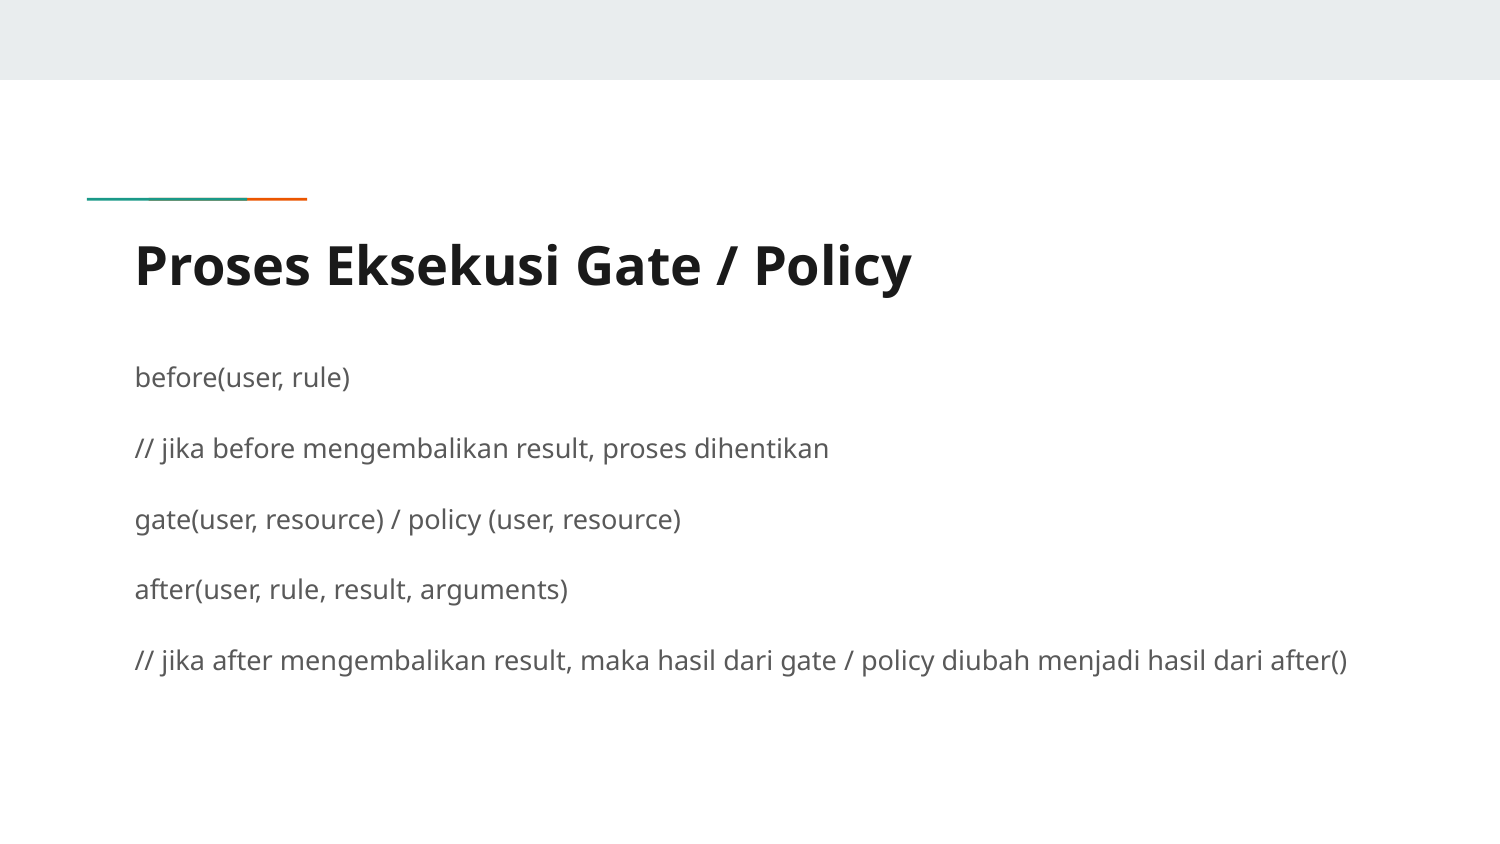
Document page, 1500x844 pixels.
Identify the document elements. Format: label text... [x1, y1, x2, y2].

list before(user, rule) // jika before mengembalikan result, proses dihentikan gate(user, resource) / policy (user, resource) after(user, rule, result, arguments) // jika after mengembalikan result, maka hasil dari gate / policy diubah menjadi hasil dari after() [119, 341, 1381, 712]
title Proses Eksekusi Gate / Policy [119, 216, 1381, 305]
